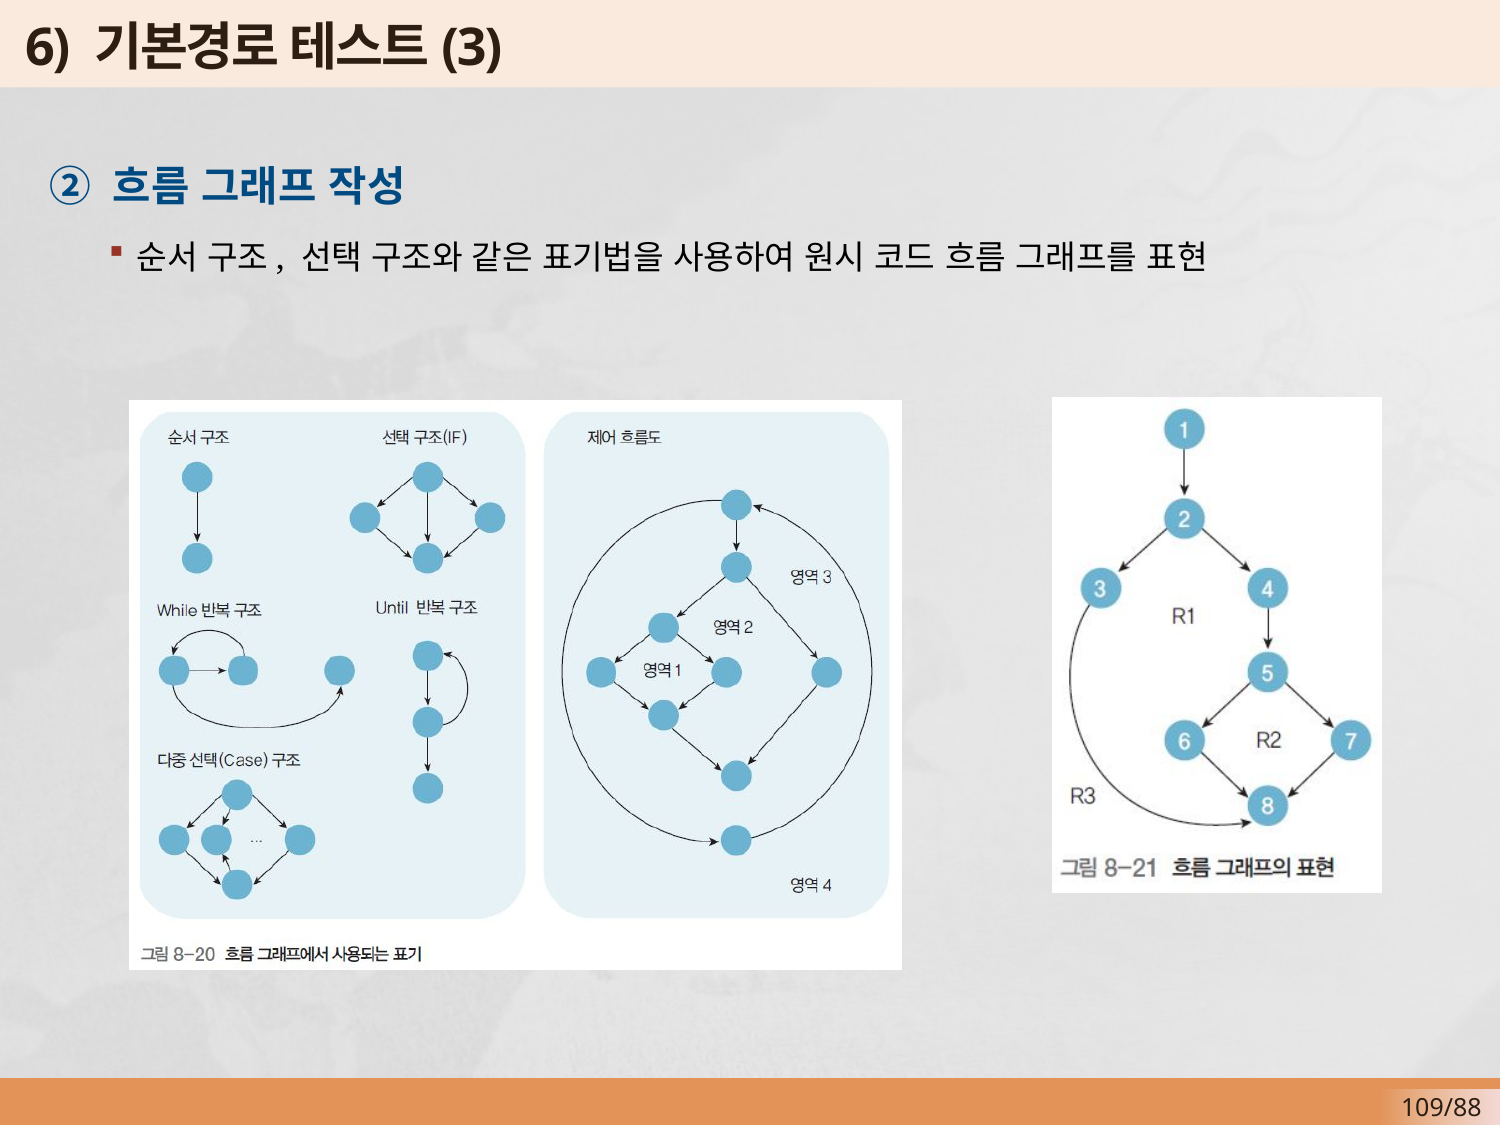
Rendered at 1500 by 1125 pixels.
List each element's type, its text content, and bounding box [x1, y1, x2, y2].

list ② 흐름 그래프 작성 순서 구조, 선택 구조와 같은 표기법을 사용하여 원시 코드 흐름 그래프를 표현 [19, 126, 1490, 1057]
title 6) 기본경로 테스트(3) [10, 5, 1467, 84]
picture [1052, 397, 1382, 893]
picture [129, 400, 902, 970]
